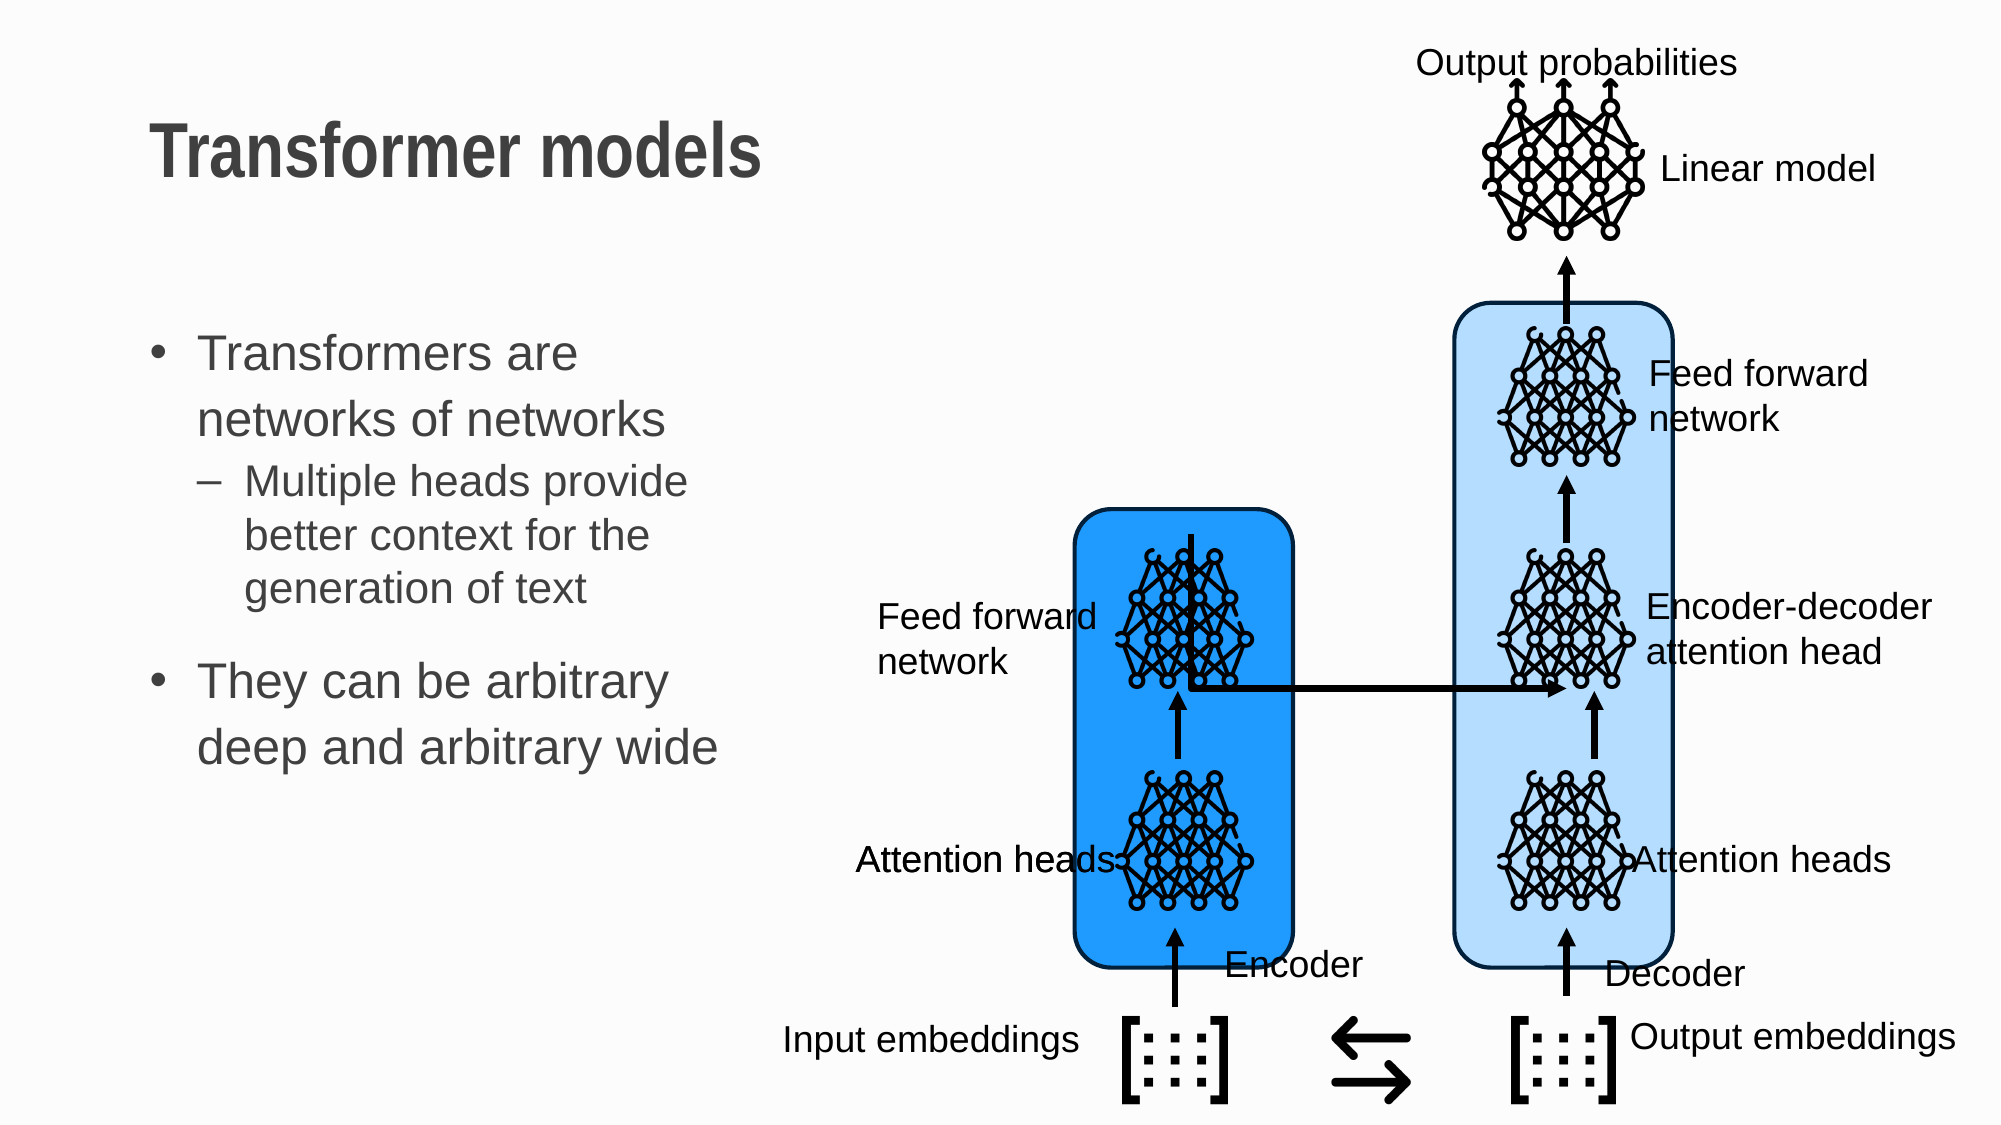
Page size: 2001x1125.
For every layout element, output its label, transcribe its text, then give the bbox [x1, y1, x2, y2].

picture [1114, 770, 1255, 911]
text_box [1072, 507, 1293, 584]
text_box [1072, 689, 1296, 970]
picture [1496, 326, 1637, 467]
picture [1122, 1007, 1228, 1113]
text_box Encoder-decoder attention head [1641, 574, 1958, 680]
text_box Input embeddings [767, 1007, 1095, 1068]
text_box Encoder [1209, 932, 1379, 993]
text_box Feed forward network [862, 584, 1109, 689]
text_box [1571, 300, 1675, 341]
title Transformer models [149, 110, 1477, 235]
text_box Attention heads [1641, 828, 1907, 888]
text_box Decoder [1589, 941, 1761, 1002]
picture [1567, 548, 1637, 689]
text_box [1190, 533, 1567, 689]
text_box [1568, 446, 1675, 574]
list Transformers are networks of networks Multiple heads provide better context for the generation of text They can be arbitrary deep and arbitrary wide [149, 314, 769, 958]
text_box Attention heads [840, 828, 1109, 888]
picture [1510, 1007, 1617, 1113]
picture [1317, 1007, 1424, 1113]
picture [1114, 548, 1190, 689]
picture [1496, 770, 1637, 911]
text_box Linear model [1863, 136, 1891, 196]
text_box [1452, 300, 1566, 532]
title Transformer models [1649, 110, 1863, 235]
text_box Feed forward network [1641, 341, 1895, 446]
text_box Output probabilities [1400, 30, 1753, 90]
picture [1482, 78, 1645, 242]
text_box Output embeddings [1615, 1004, 1972, 1065]
text_box [1452, 680, 1675, 970]
